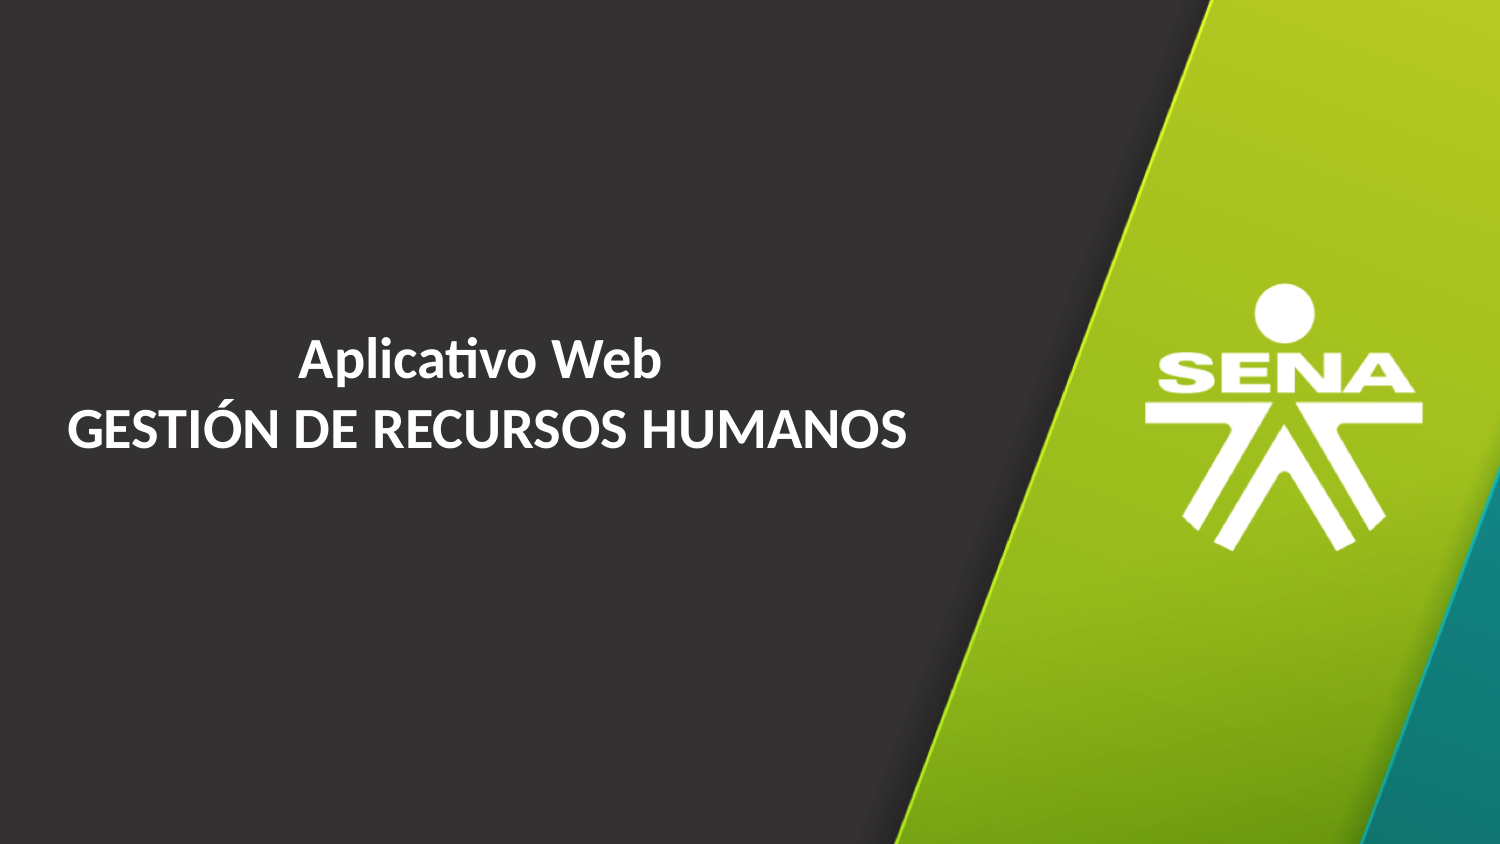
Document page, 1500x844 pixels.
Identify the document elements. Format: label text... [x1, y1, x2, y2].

picture [0, 0, 1500, 844]
text_box Aplicativo Web GESTIÓN DE RECURSOS HUMANOS [38, 312, 937, 538]
